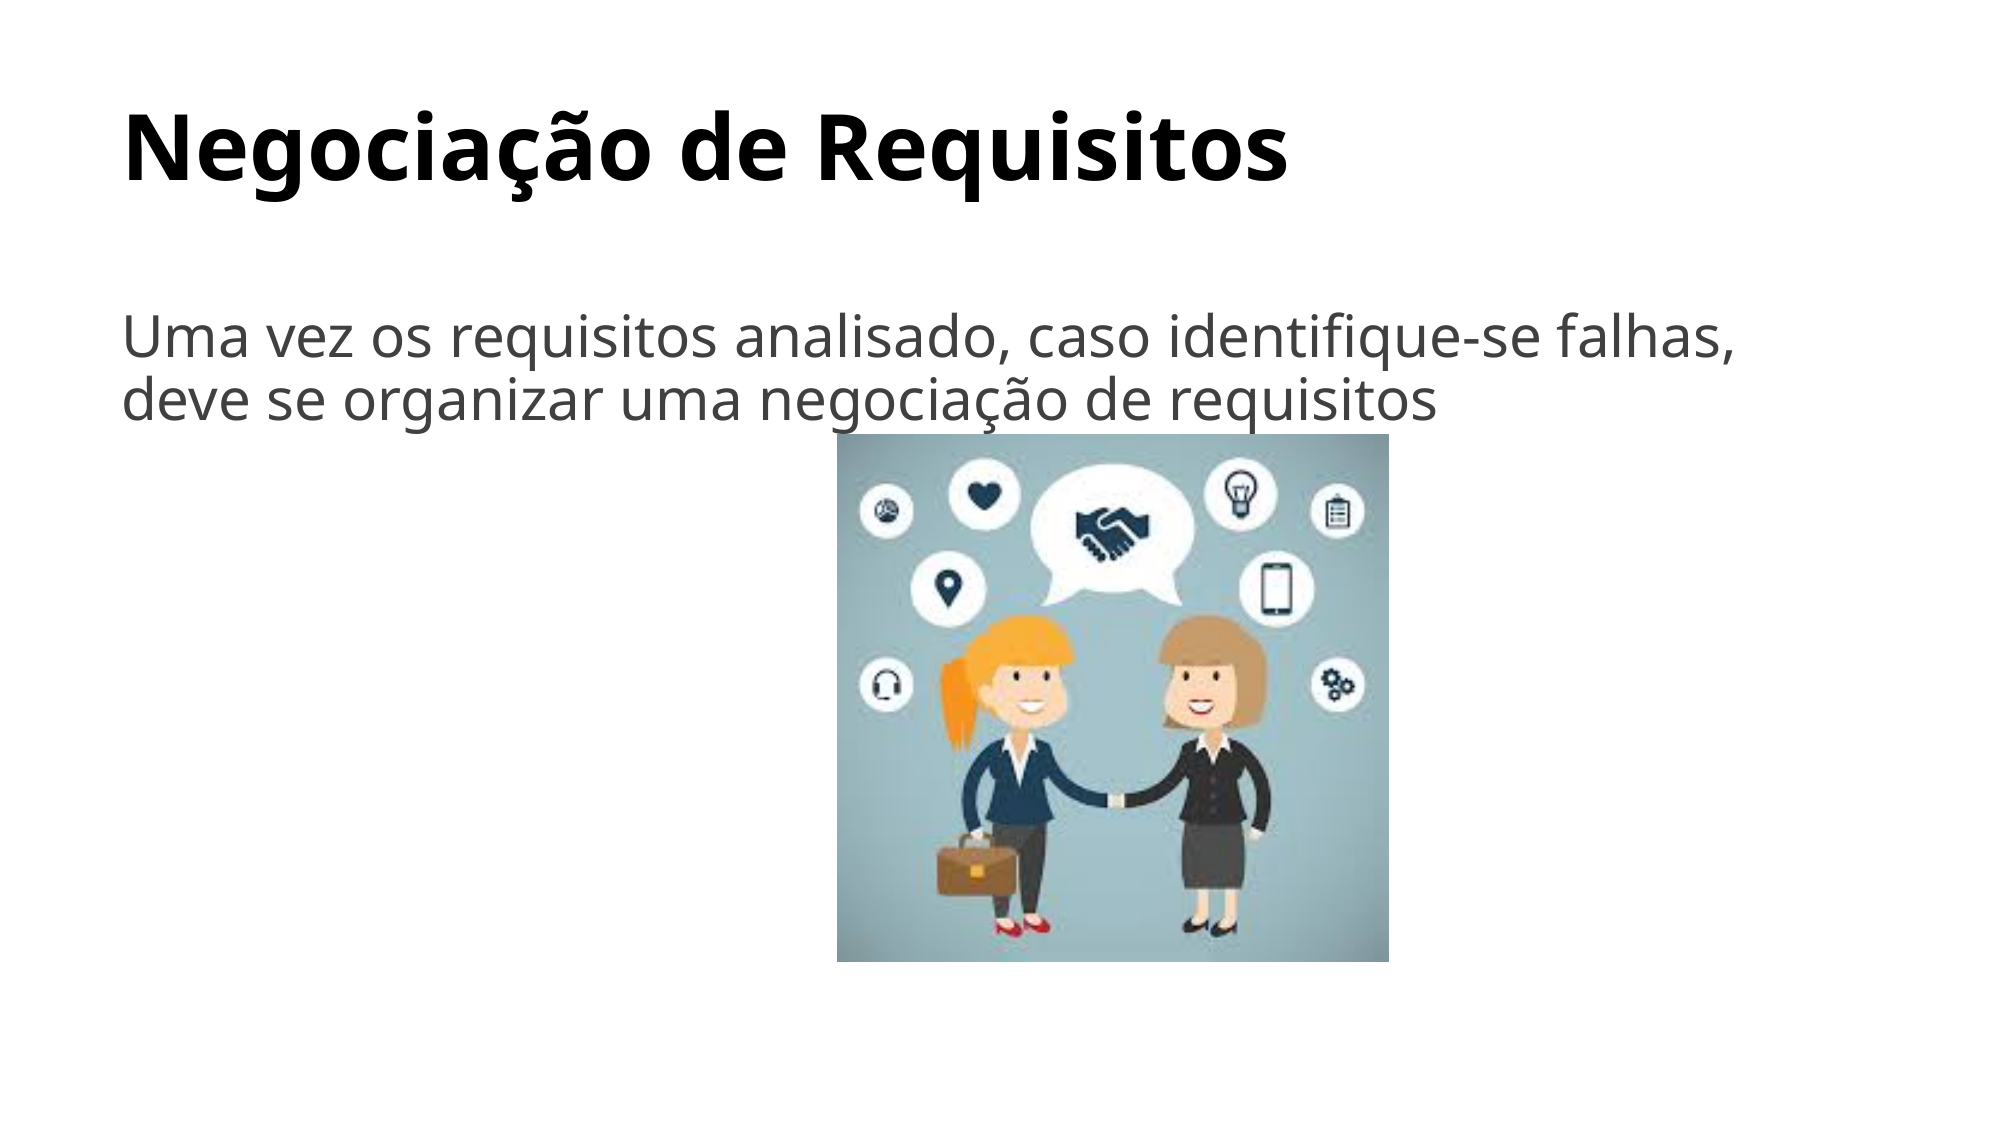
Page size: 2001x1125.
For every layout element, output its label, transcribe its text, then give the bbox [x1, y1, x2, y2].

list Uma vez os requisitos analisado, caso identifique-se falhas, deve se organizar uma negociação de requisitos [106, 299, 1832, 1014]
title Negociação de Requisitos [106, 42, 1832, 260]
picture [837, 434, 1389, 962]
